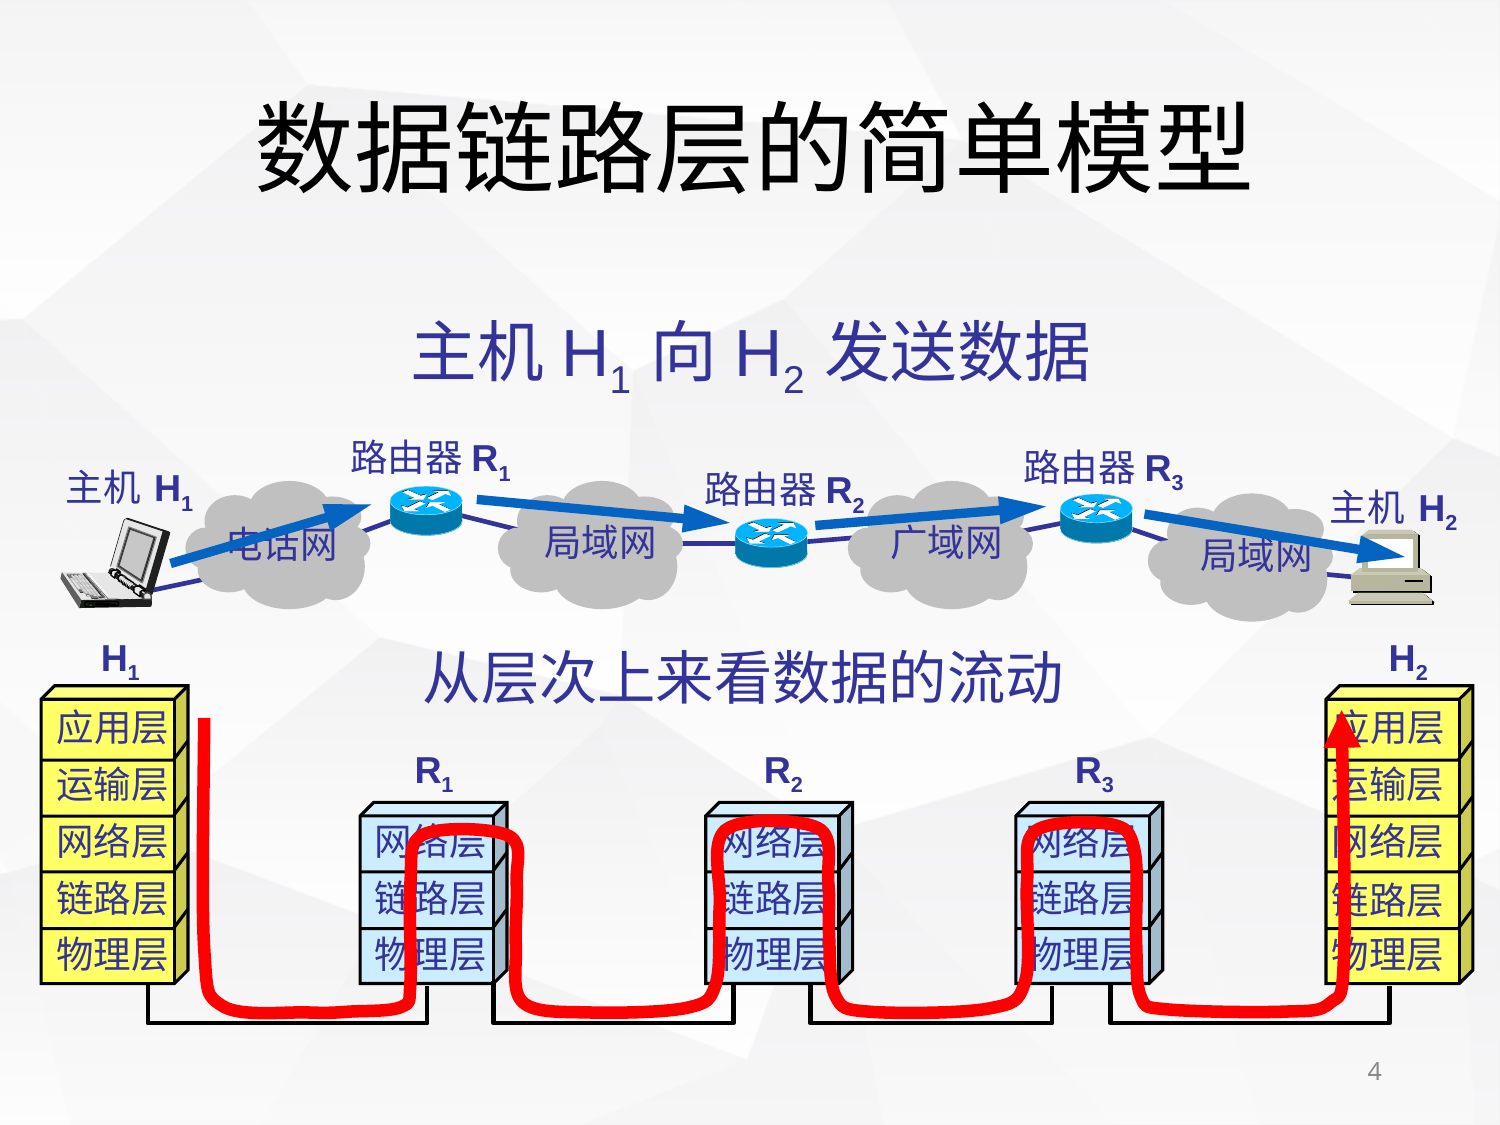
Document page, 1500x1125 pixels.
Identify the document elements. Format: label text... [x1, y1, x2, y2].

text_box 路由器 R3 [1008, 436, 1199, 502]
text_box [684, 514, 730, 528]
title 数据链路层的简单模型 [192, 90, 1317, 217]
text_box 主机 H1 [50, 456, 208, 523]
text_box [371, 519, 390, 529]
picture [0, 0, 1500, 1125]
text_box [497, 480, 684, 610]
text_box [170, 578, 185, 587]
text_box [41, 626, 1473, 1024]
text_box [1034, 503, 1047, 512]
text_box 主机 H1 向 H2 发送数据 [395, 302, 1106, 409]
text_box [60, 518, 170, 609]
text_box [847, 480, 1034, 610]
text_box 主机 H2 [1314, 476, 1473, 543]
text_box 路由器 R2 [689, 459, 880, 525]
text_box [185, 480, 371, 610]
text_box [1147, 493, 1334, 622]
text_box 路由器 R1 [335, 426, 526, 493]
slide_number 4 [1059, 1042, 1397, 1103]
